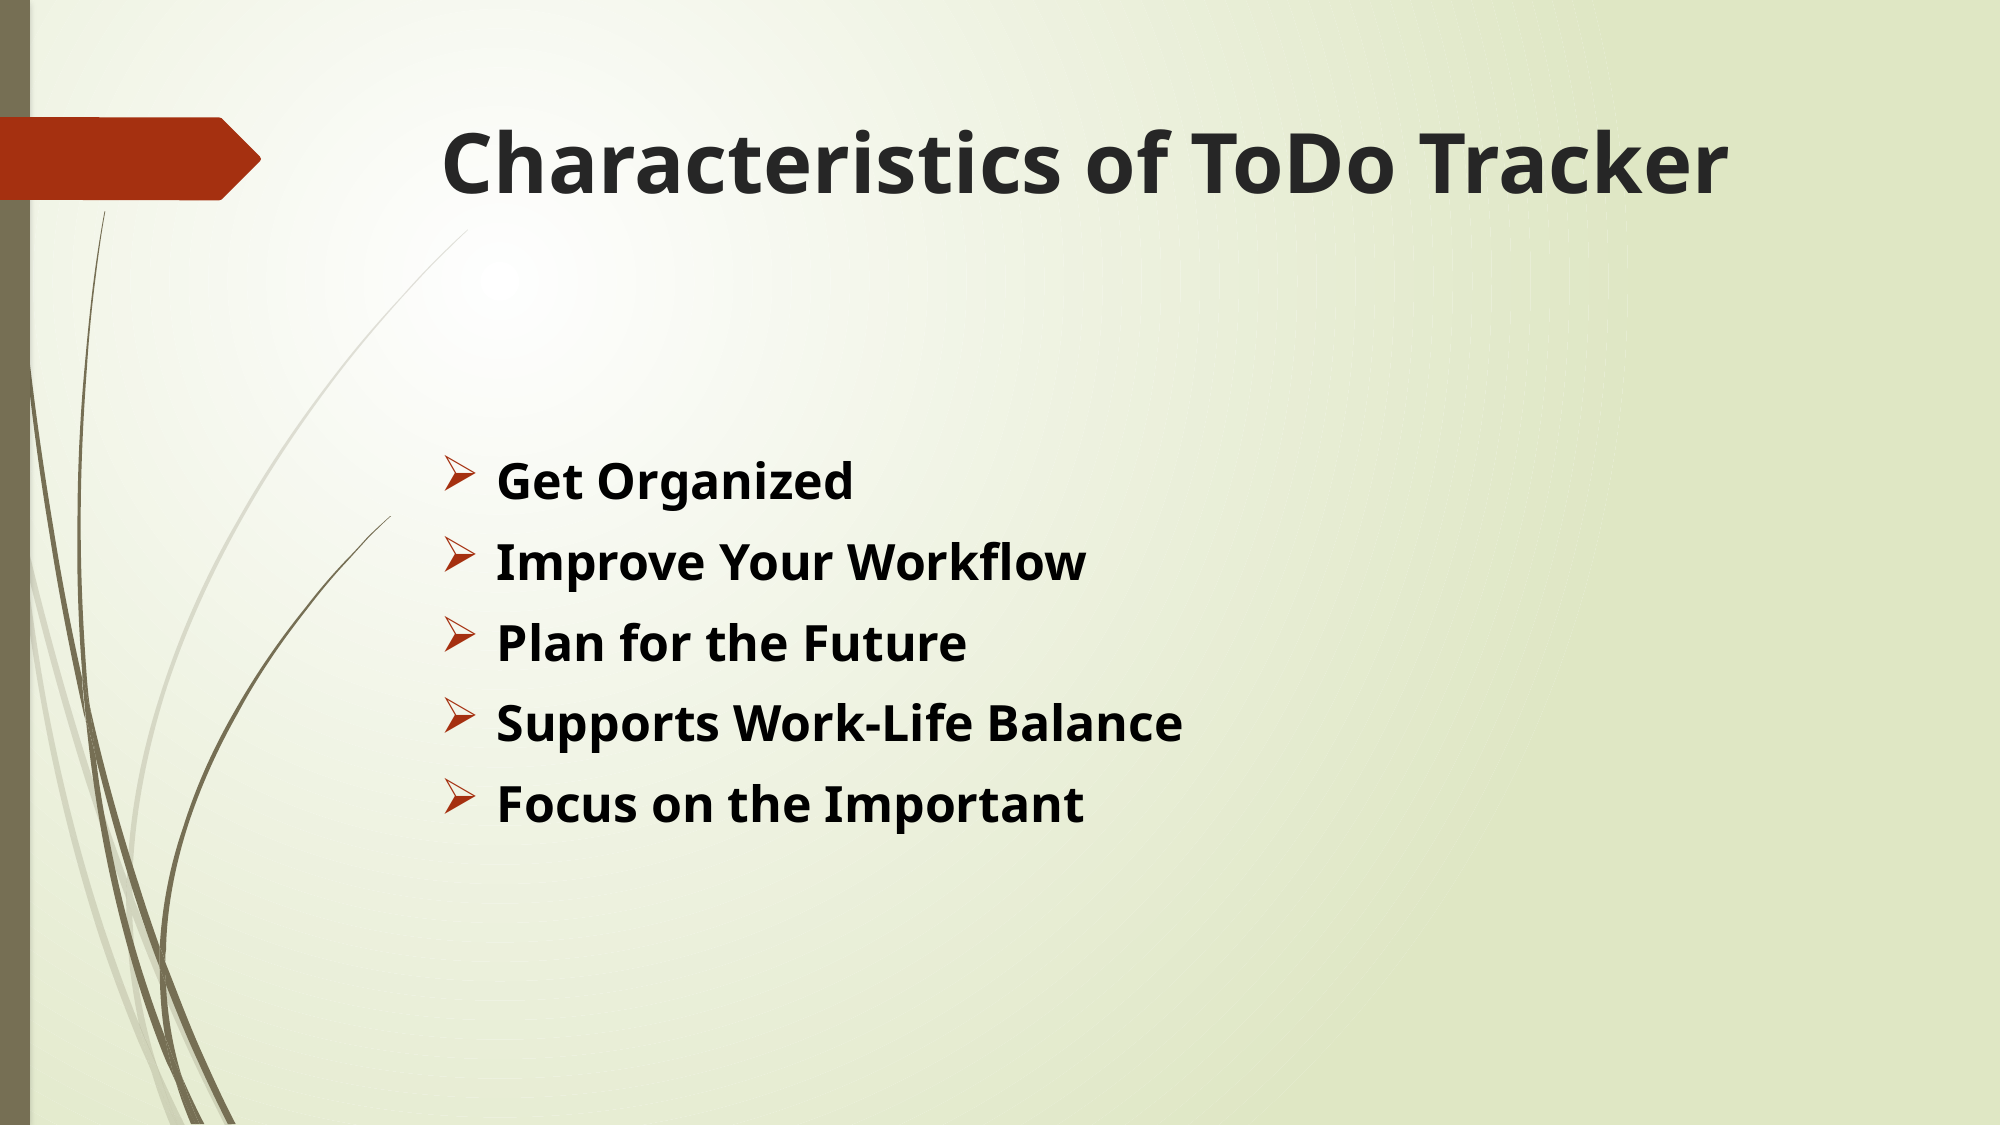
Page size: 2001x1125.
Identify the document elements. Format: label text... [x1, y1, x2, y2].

title Characteristics of ToDo Tracker [425, 102, 1888, 313]
list Get Organized Improve Your Workflow Plan for the Future Supports Work-Life Balance Focus on the Important [425, 441, 1668, 929]
